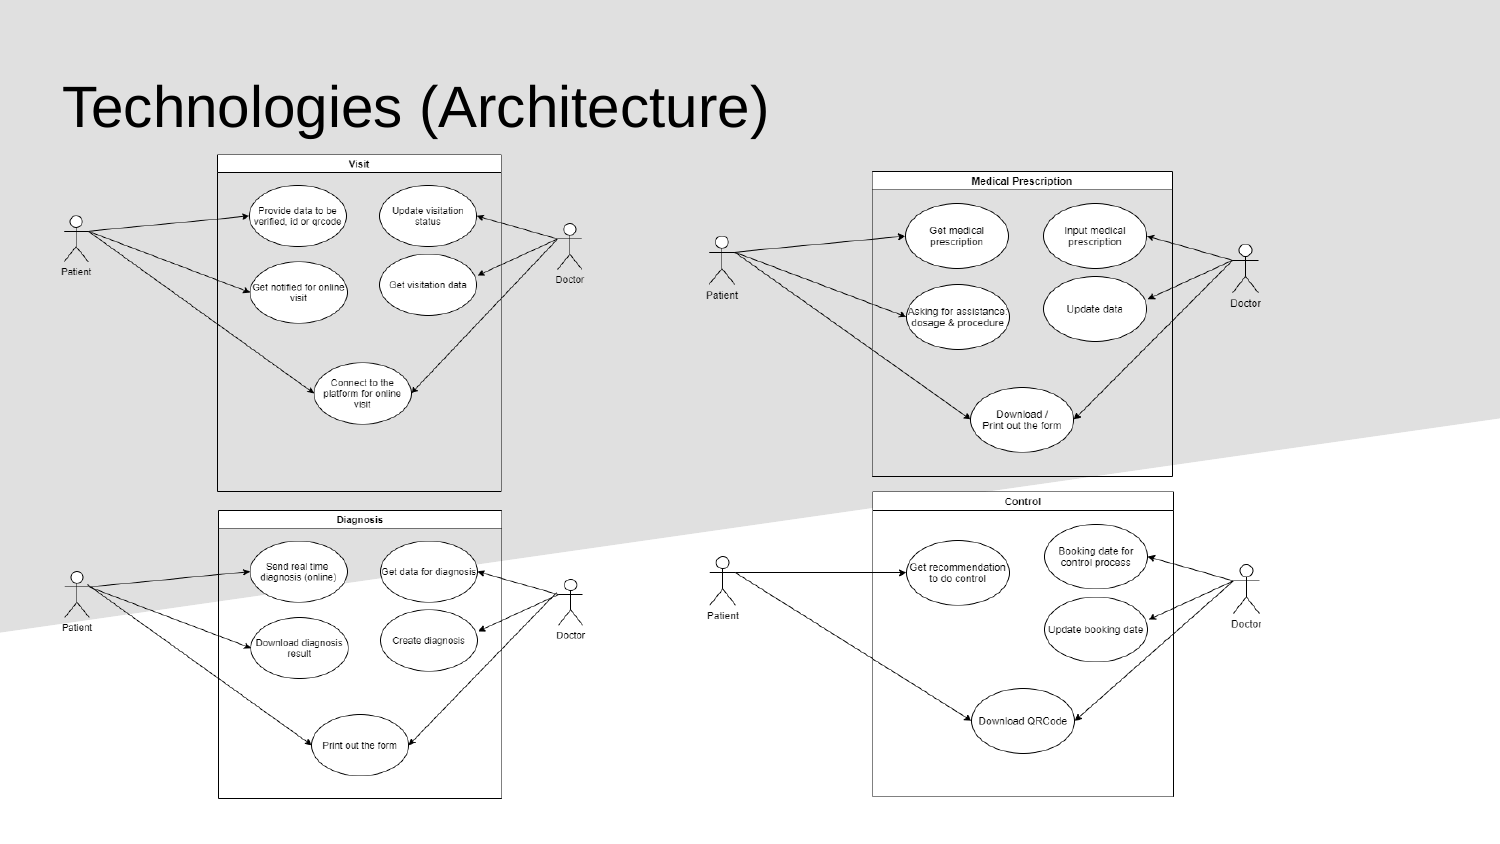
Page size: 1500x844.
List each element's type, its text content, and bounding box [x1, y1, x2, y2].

text_box Technologies (Architecture) [47, 61, 786, 142]
picture [703, 162, 1321, 798]
picture [59, 149, 608, 811]
